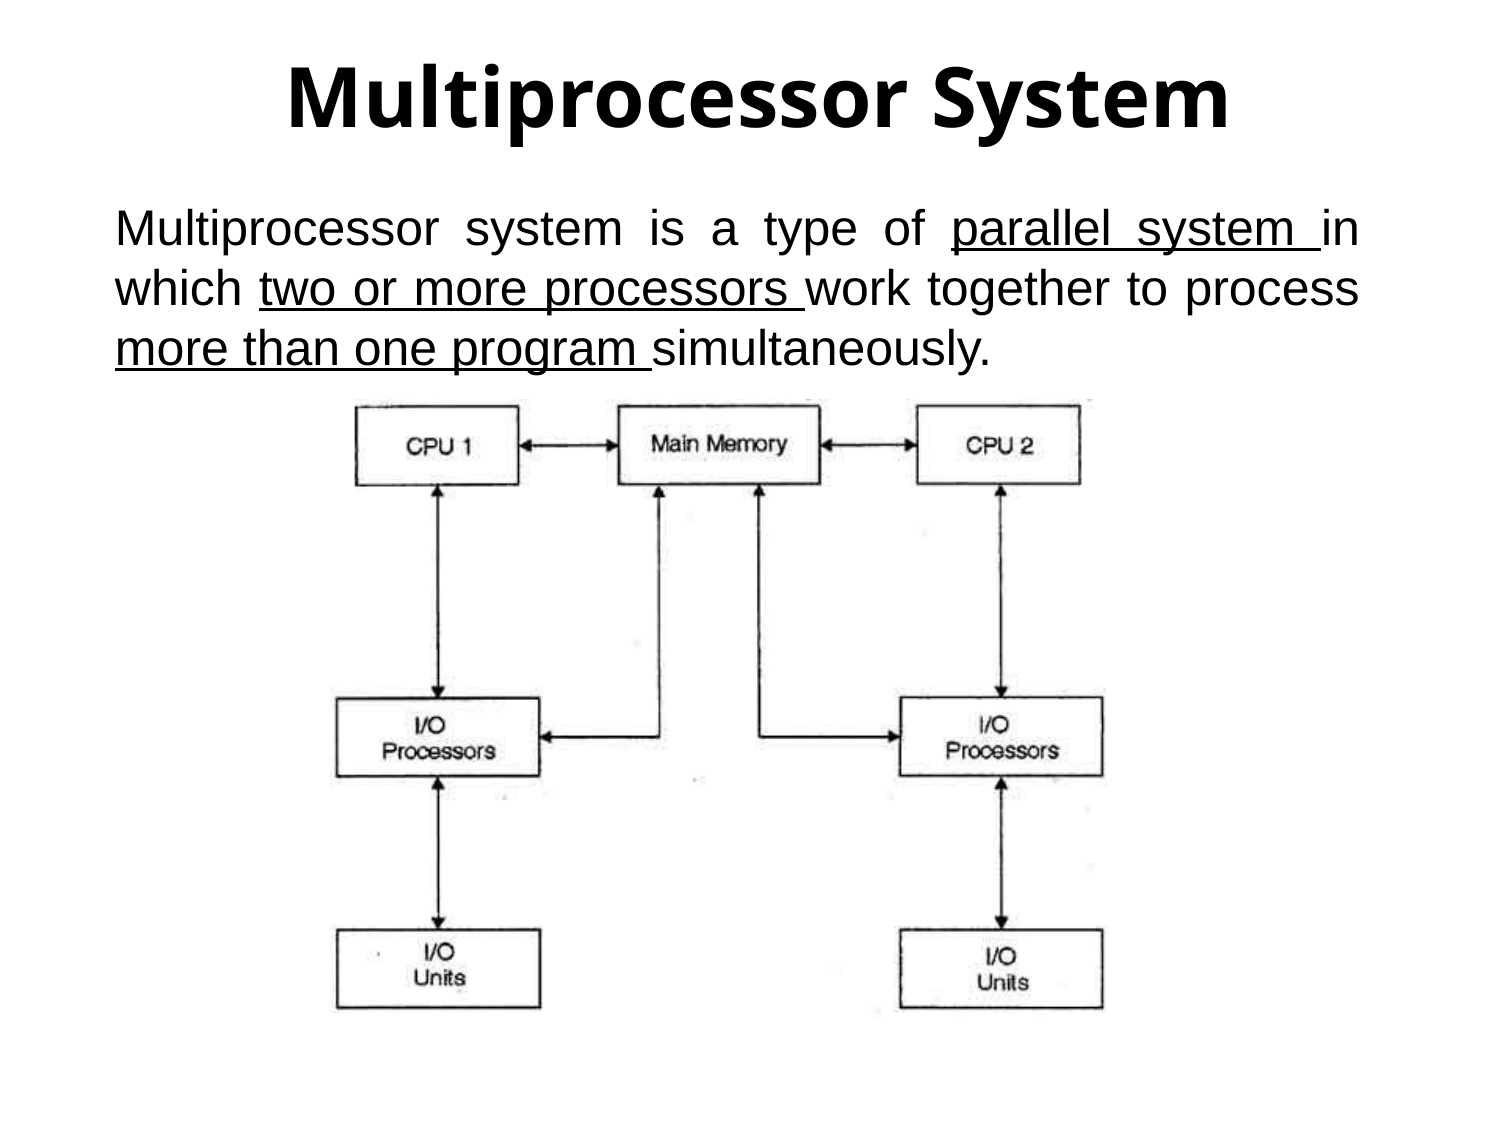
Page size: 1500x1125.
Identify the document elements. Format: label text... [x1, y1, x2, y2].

text_box Multiprocessor System [83, 0, 1434, 188]
picture [330, 399, 1113, 1018]
text_box Multiprocessor system is a type of parallel system in which two or more processors work together to process more than one program simultaneously. [99, 188, 1375, 383]
